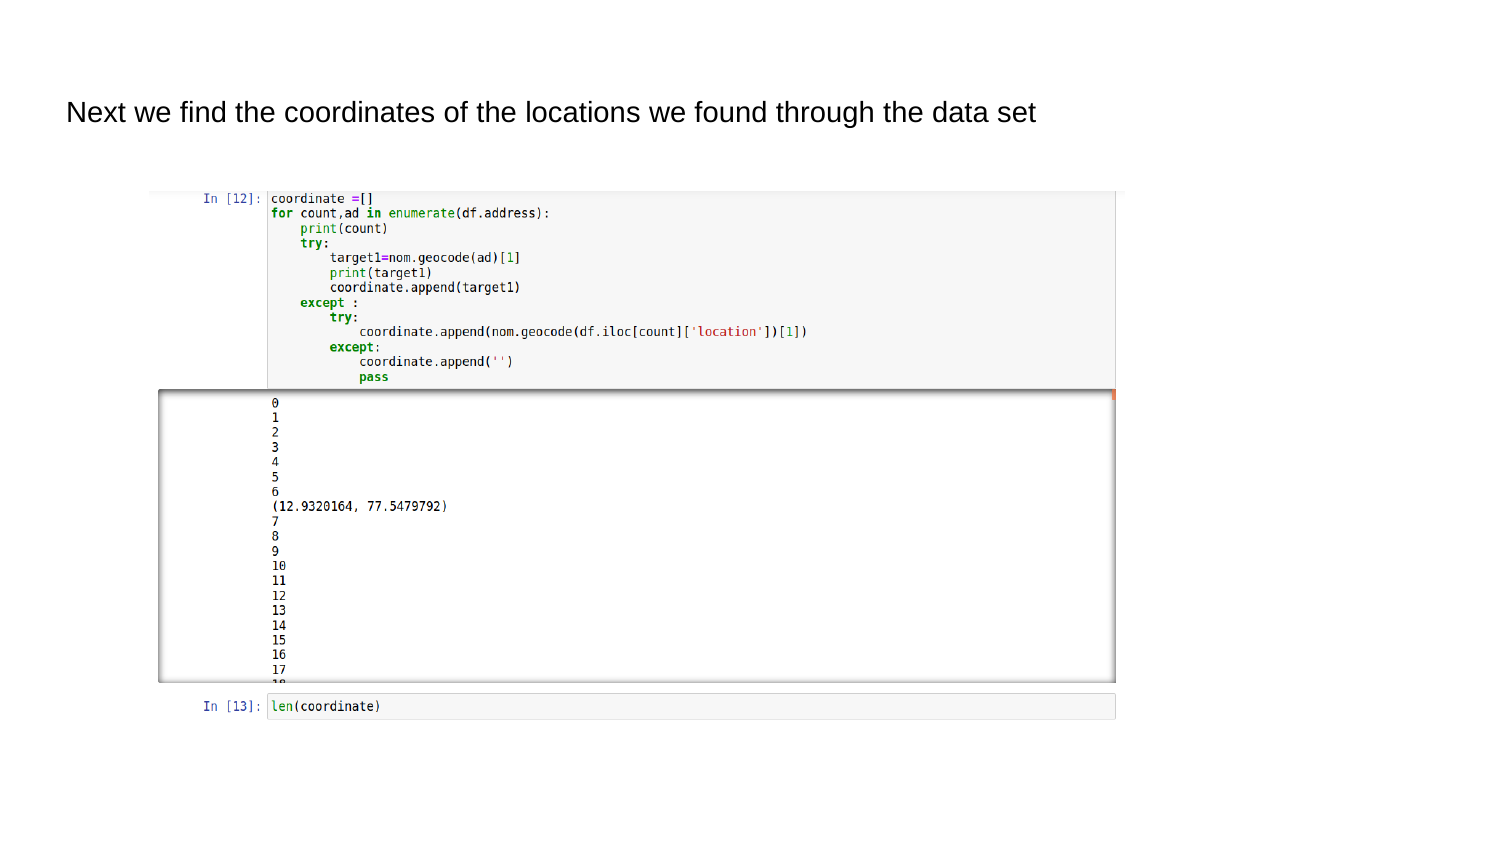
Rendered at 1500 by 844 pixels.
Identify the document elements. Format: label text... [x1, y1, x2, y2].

picture [149, 191, 1125, 722]
title Next we find the coordinates of the locations we found through the data set [51, 72, 1449, 167]
